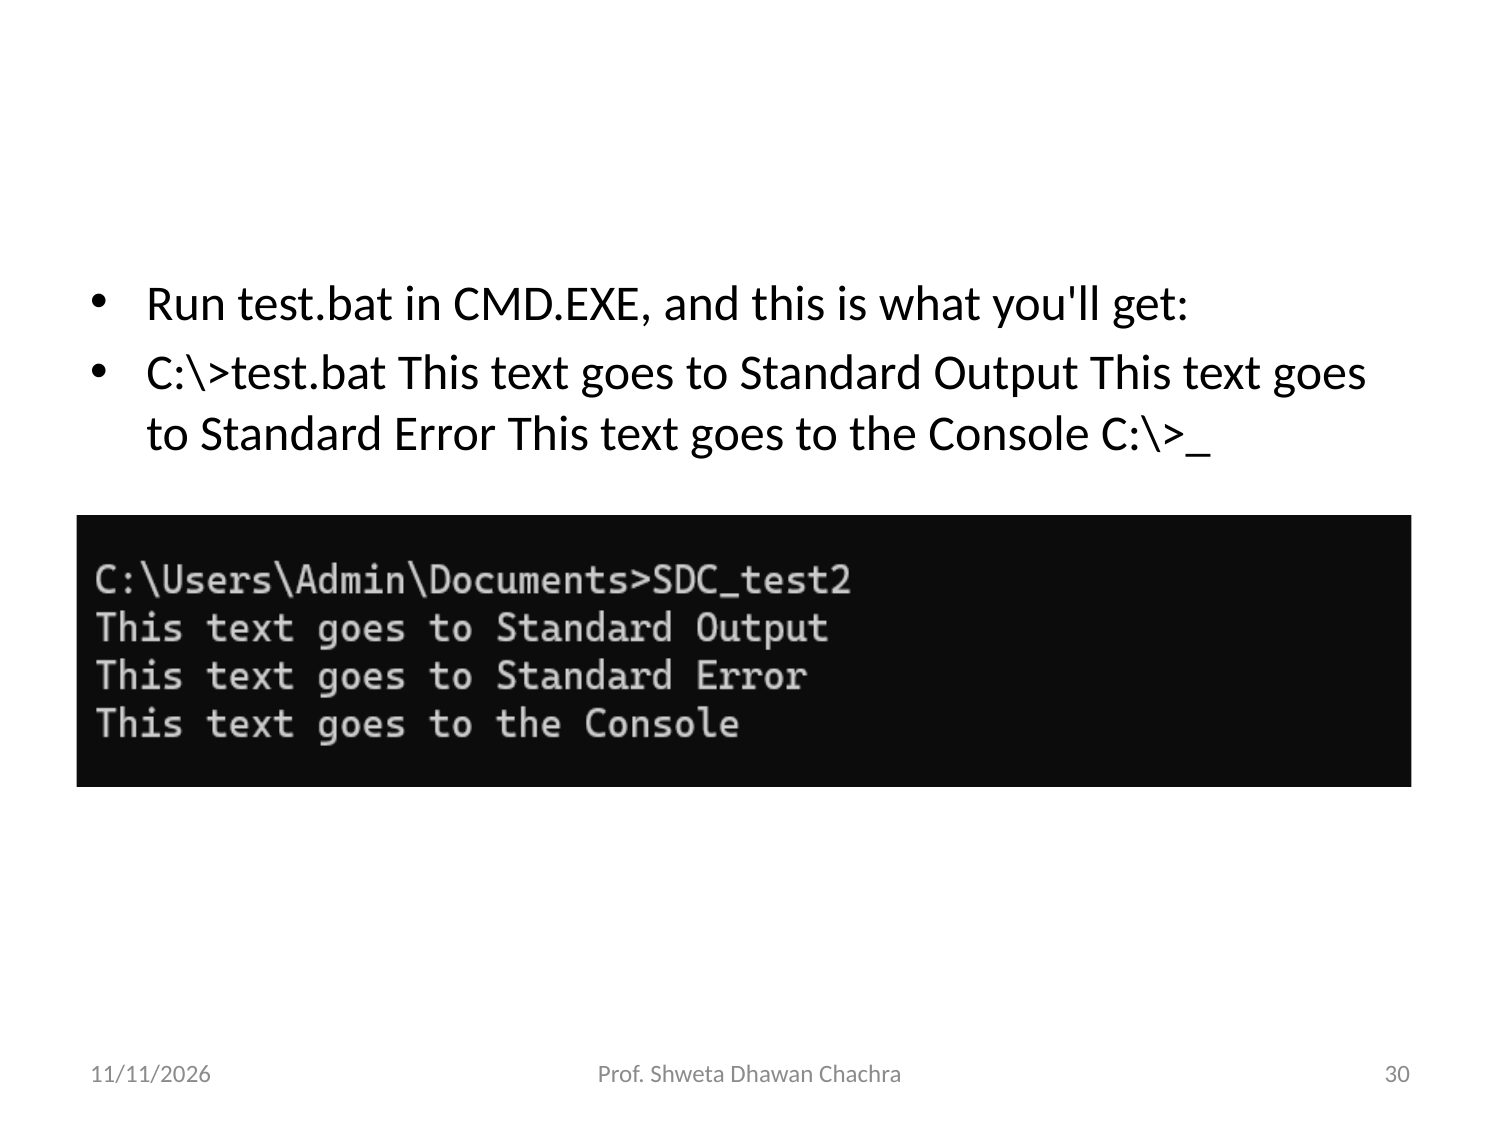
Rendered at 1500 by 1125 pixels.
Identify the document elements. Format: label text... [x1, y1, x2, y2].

slide_number 30 [1074, 1042, 1425, 1103]
list Run test.bat in CMD.EXE, and this is what you'll get: C:\>test.bat This text goes to Standard Output This text goes to Standard Error This text goes to the Console C:\>_ [75, 262, 1425, 1005]
footer Prof. Shweta Dhawan Chachra [512, 1042, 988, 1103]
picture [76, 514, 1412, 788]
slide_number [75, 1042, 425, 1103]
